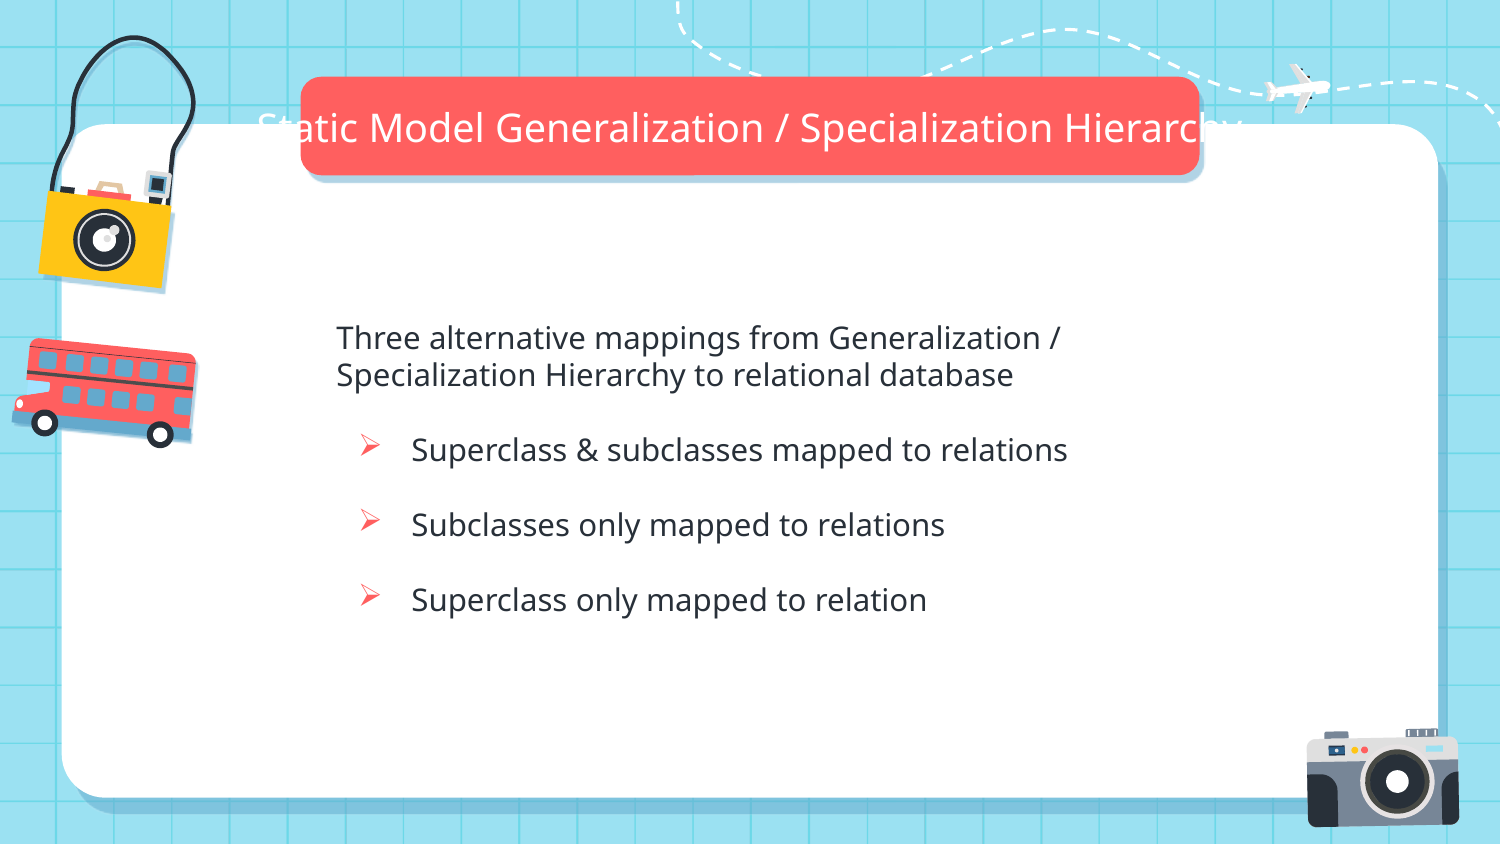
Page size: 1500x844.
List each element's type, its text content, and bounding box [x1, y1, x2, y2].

text_box Three alternative mappings from Generalization / Specialization Hierarchy to relational database Superclass & subclasses mapped to relations Subclasses only mapped to relations Superclass only mapped to relation [321, 199, 1179, 737]
title Static Model Generalization / Specialization Hierarchy [116, 79, 1383, 174]
